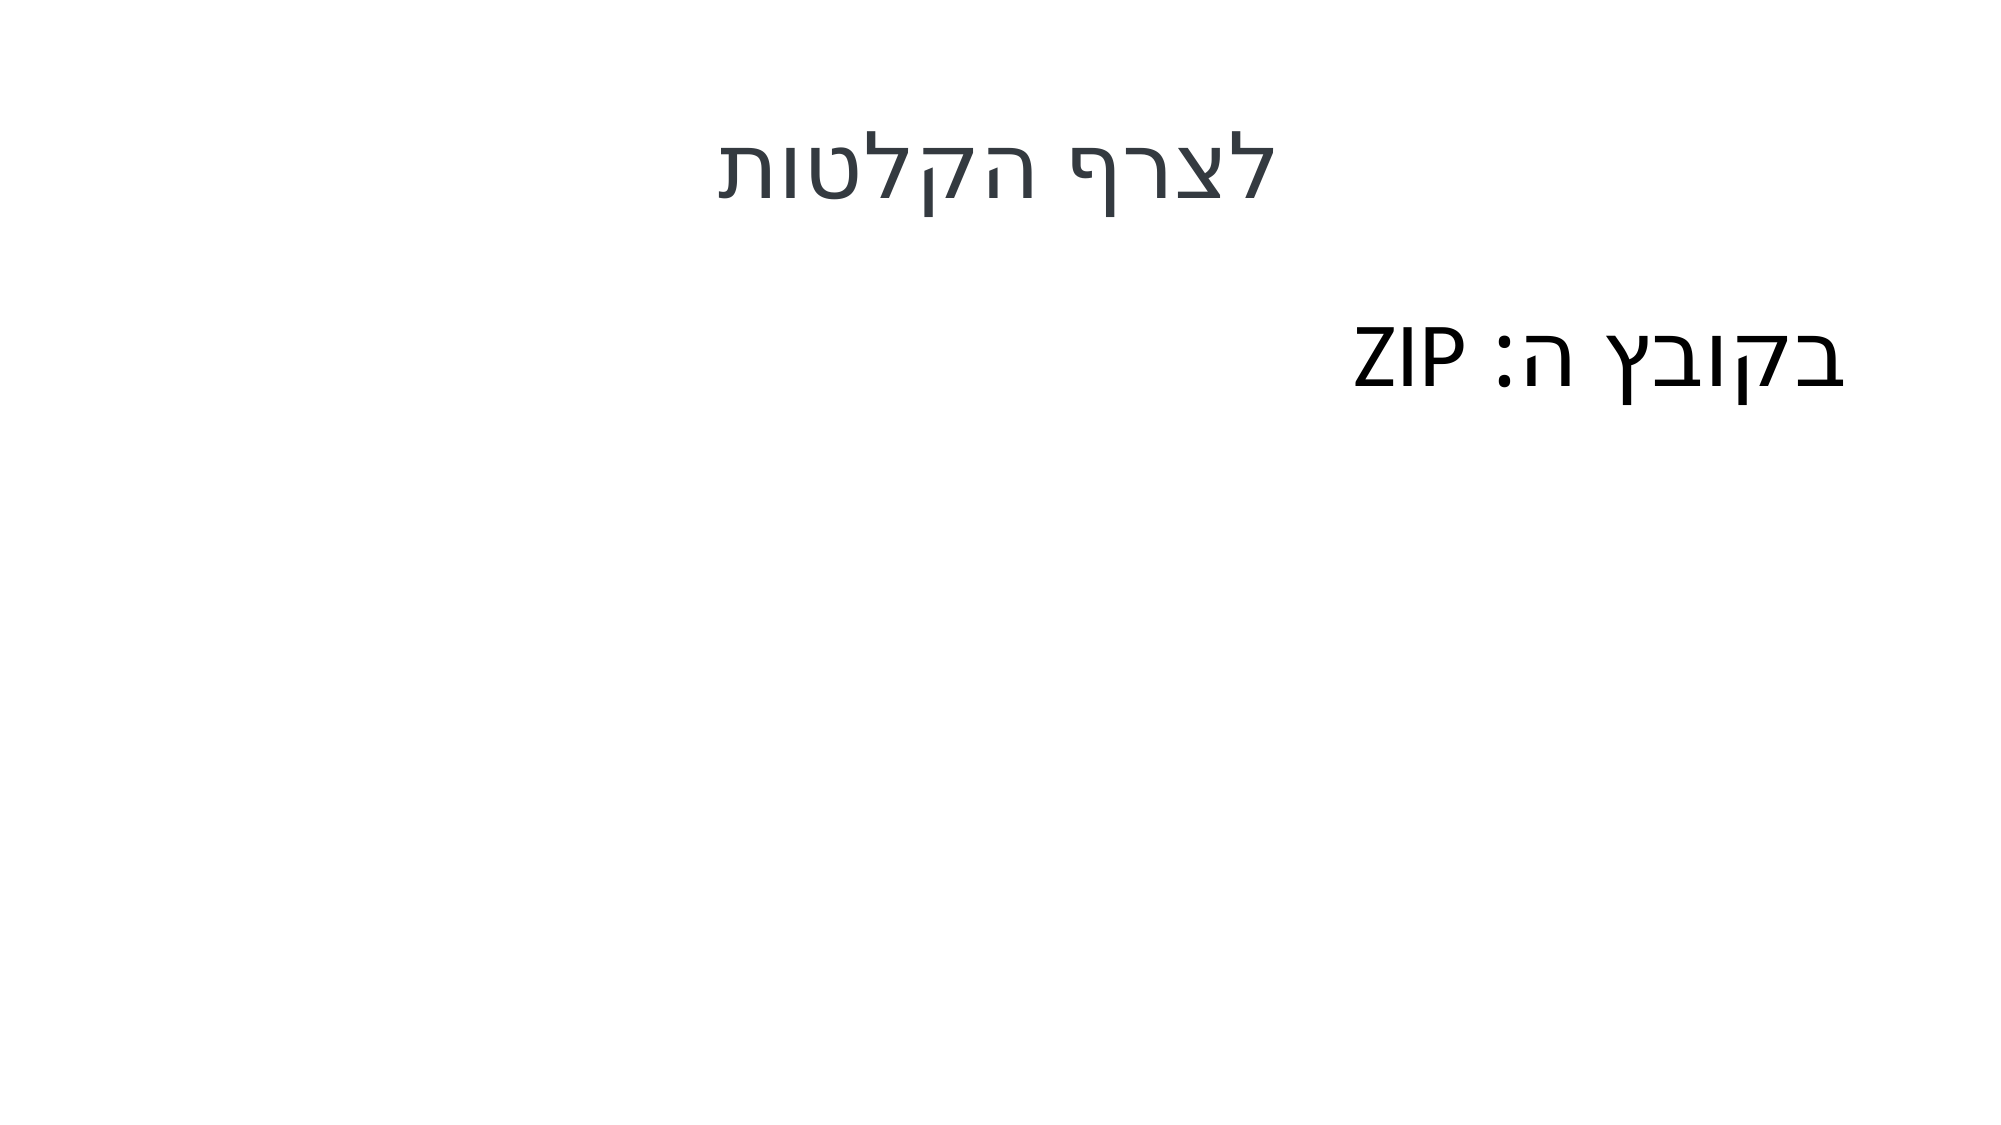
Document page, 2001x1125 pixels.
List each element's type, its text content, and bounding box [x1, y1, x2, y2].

list בקובץ ה: ZIP [137, 299, 1863, 1014]
title לצרף הקלטות [137, 59, 1863, 278]
